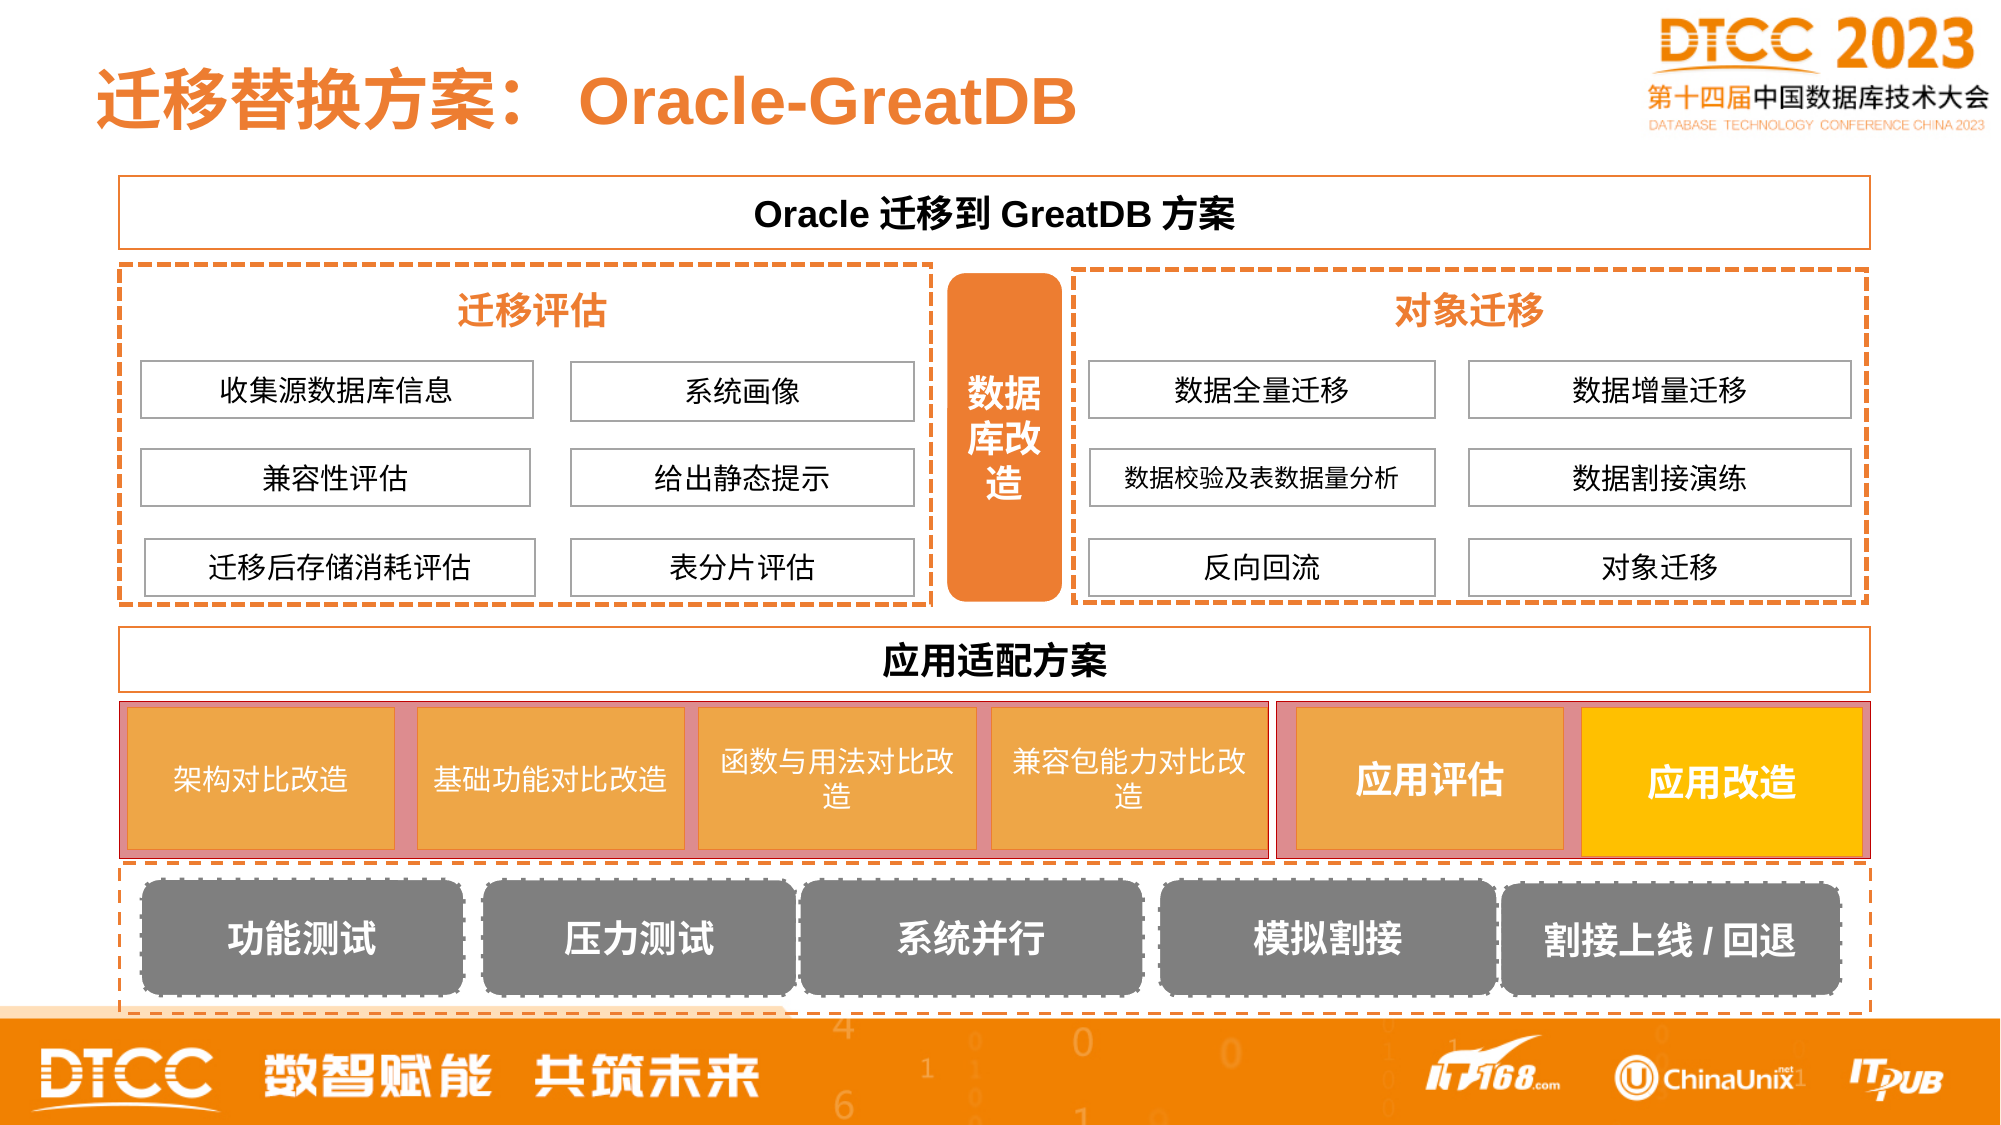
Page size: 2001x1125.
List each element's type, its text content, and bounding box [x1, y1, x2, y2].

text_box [119, 175, 1881, 1014]
text_box 迁移替换方案：Oracle-GreatDB [80, 59, 1636, 117]
picture [0, 0, 2001, 1125]
